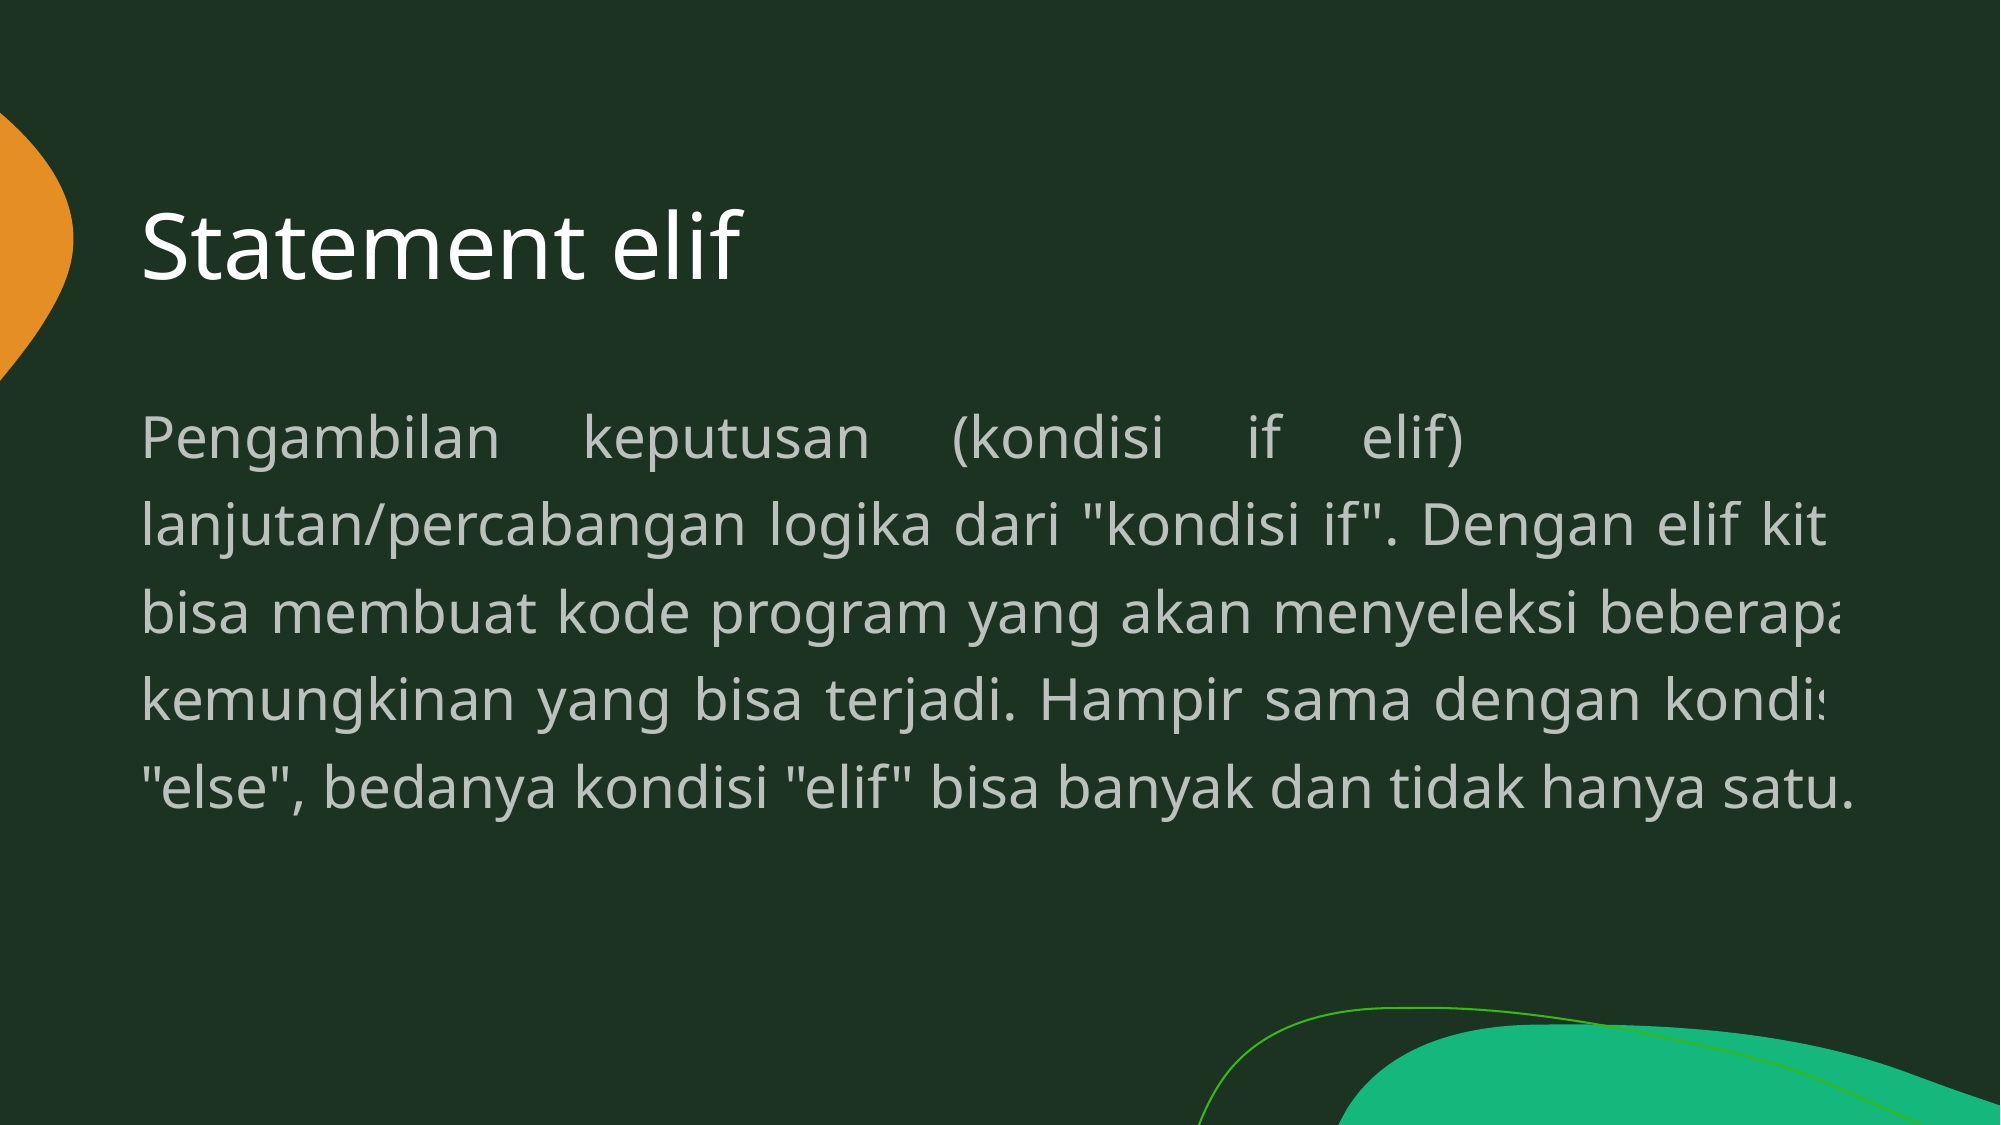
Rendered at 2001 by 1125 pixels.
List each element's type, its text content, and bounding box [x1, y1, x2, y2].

title Statement elif [125, 125, 1875, 375]
list Pengambilan keputusan (kondisi if elif) merupakan lanjutan/percabangan logika dari "kondisi if". Dengan elif kita bisa membuat kode program yang akan menyeleksi beberapa kemungkinan yang bisa terjadi. Hampir sama dengan kondisi "else", bedanya kondisi "elif" bisa banyak dan tidak hanya satu. [125, 375, 1875, 1002]
